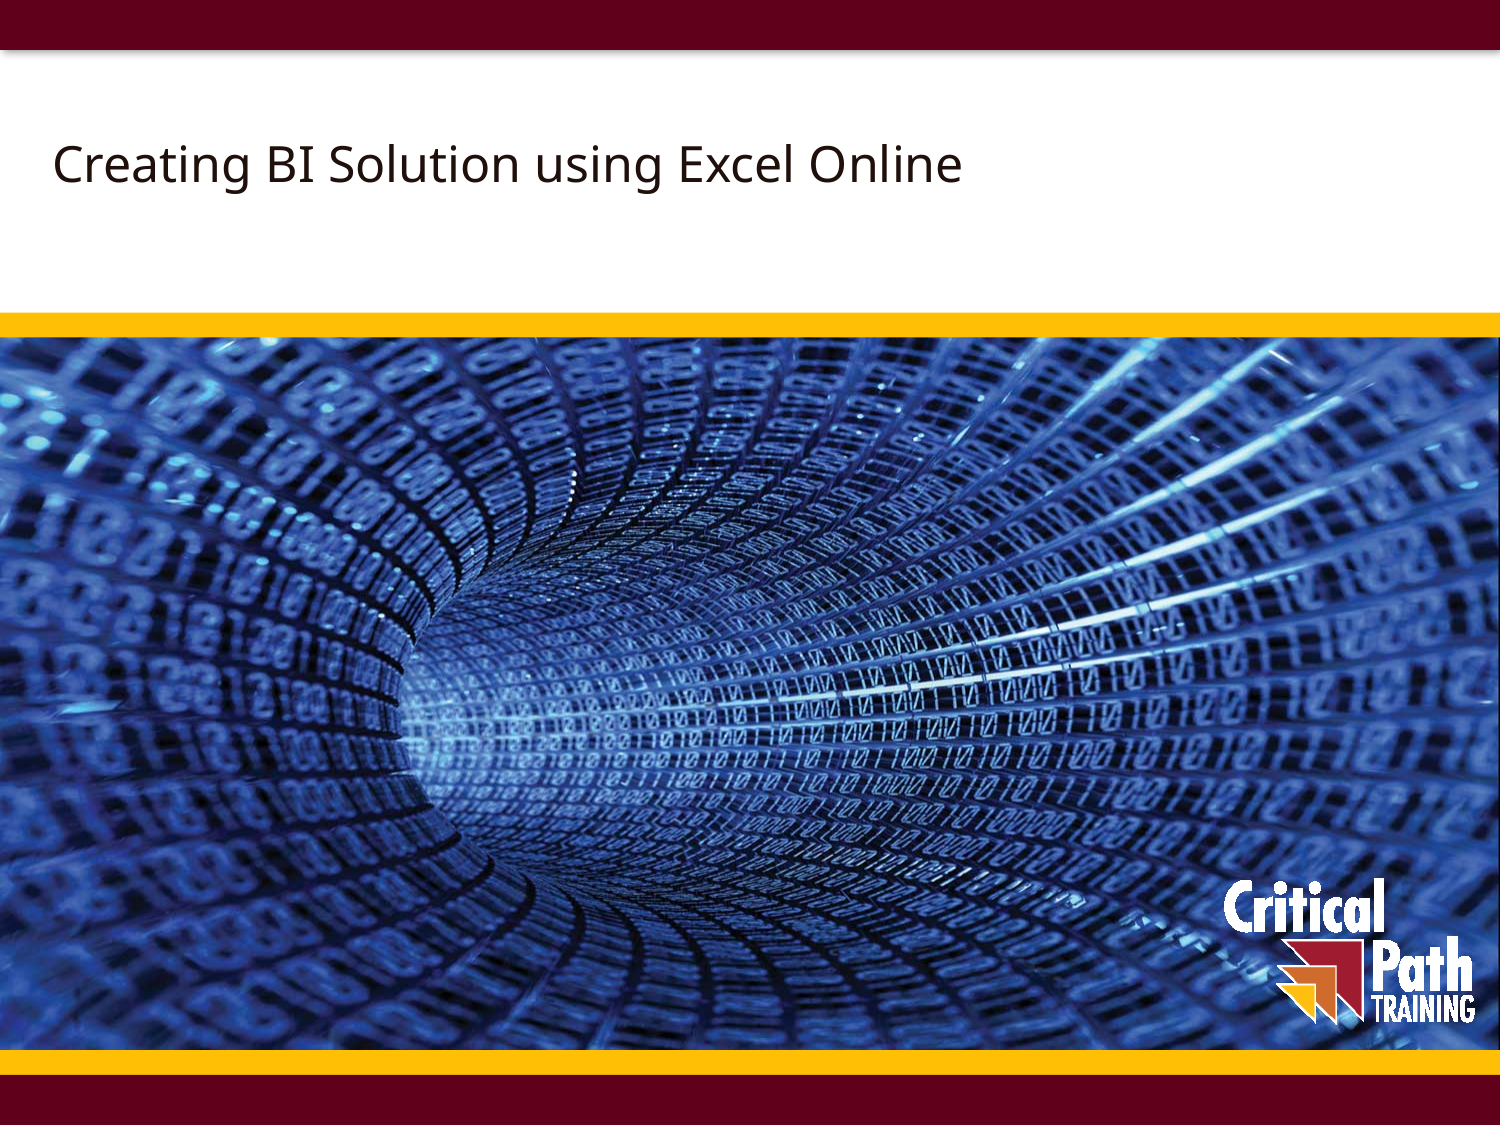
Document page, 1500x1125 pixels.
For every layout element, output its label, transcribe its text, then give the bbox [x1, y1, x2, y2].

picture [0, 338, 1500, 1050]
title Creating BI Solution using Excel Online [37, 75, 1475, 250]
